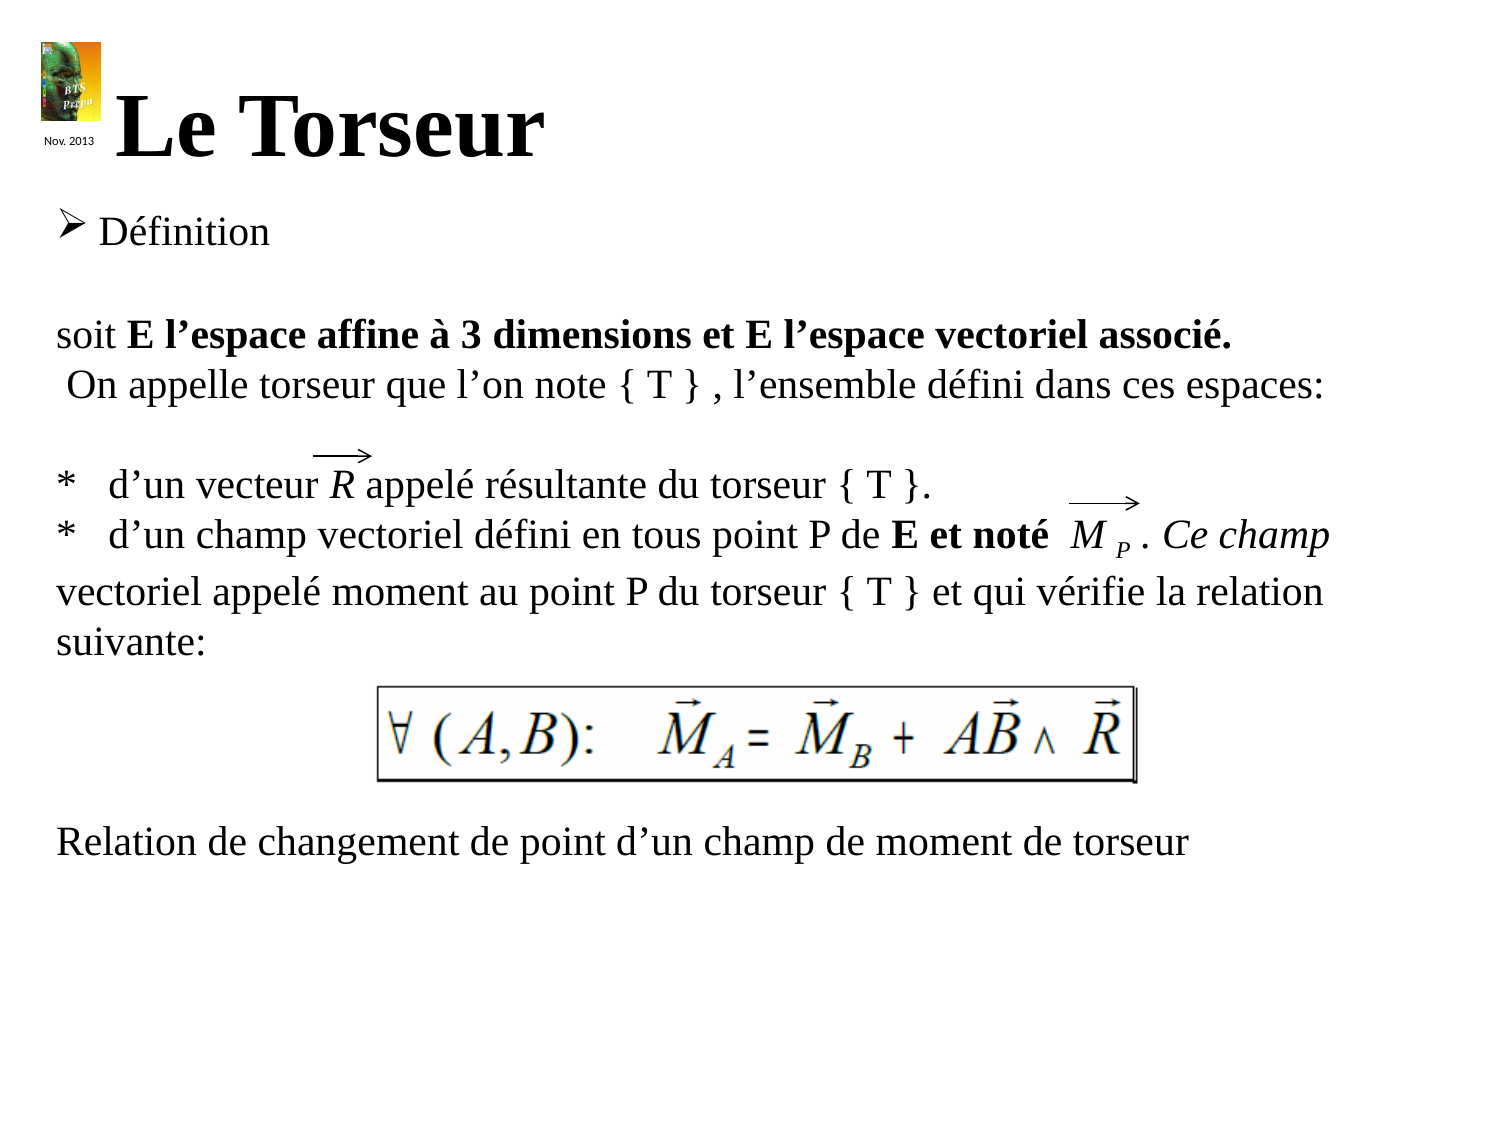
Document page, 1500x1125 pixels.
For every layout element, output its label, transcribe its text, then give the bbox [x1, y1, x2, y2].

text_box Définition [41, 196, 880, 262]
title Le Torseur [100, 42, 1388, 197]
picture [371, 680, 1144, 788]
picture [40, 42, 101, 121]
text_box Nov. 2013 [29, 125, 113, 156]
text_box soit E l’espace affine à 3 dimensions et E l’espace vectoriel associé. On appelle torseur que l’on note { T } , l’ensemble défini dans ces espaces: * d’un vecteur R appelé résultante du torseur { T }. * d’un champ vectoriel défini en tous point P de E et noté M P . Ce champ vectoriel appelé moment au point P du torseur { T } et qui vérifie la relation suivante: Relation de changement de point d’un champ de moment de torseur [41, 299, 1459, 871]
